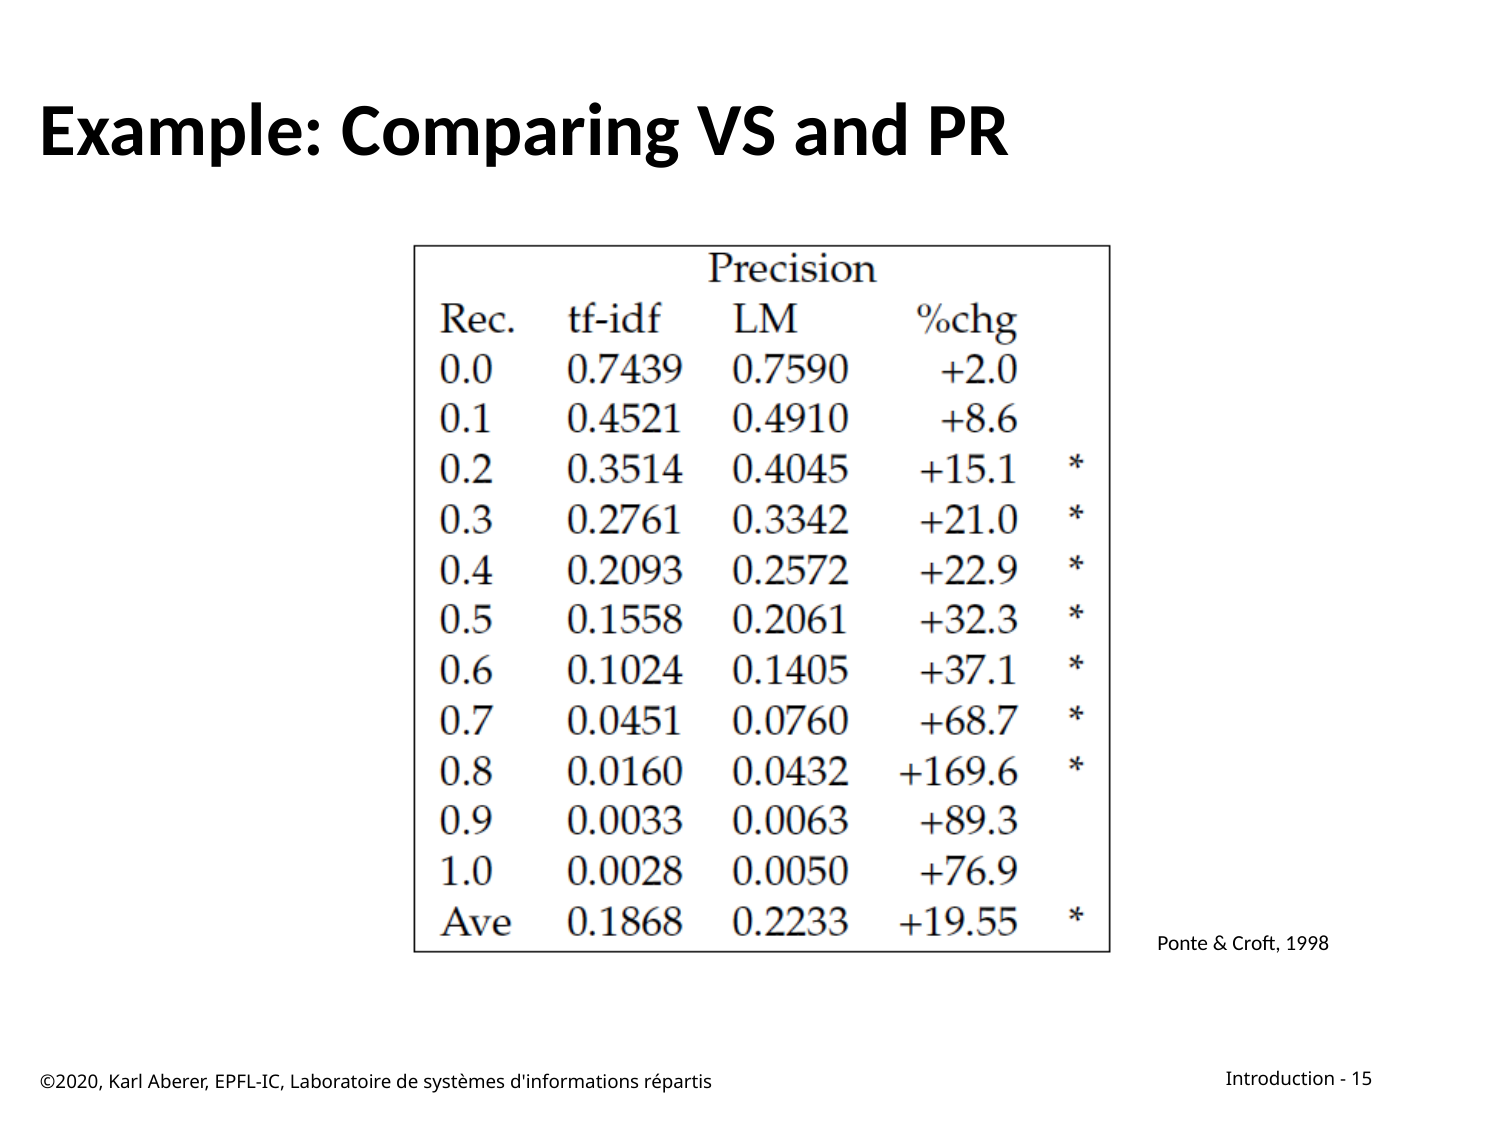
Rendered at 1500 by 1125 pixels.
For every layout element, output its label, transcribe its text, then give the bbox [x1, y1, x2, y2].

title Example: Comparing VS and PR [24, 49, 1388, 201]
picture [397, 230, 1124, 962]
text_box Ponte & Croft, 1998 [1142, 921, 1345, 963]
footer ©2020, Karl Aberer, EPFL-IC, Laboratoire de systèmes d'informations répartis [24, 1062, 988, 1101]
